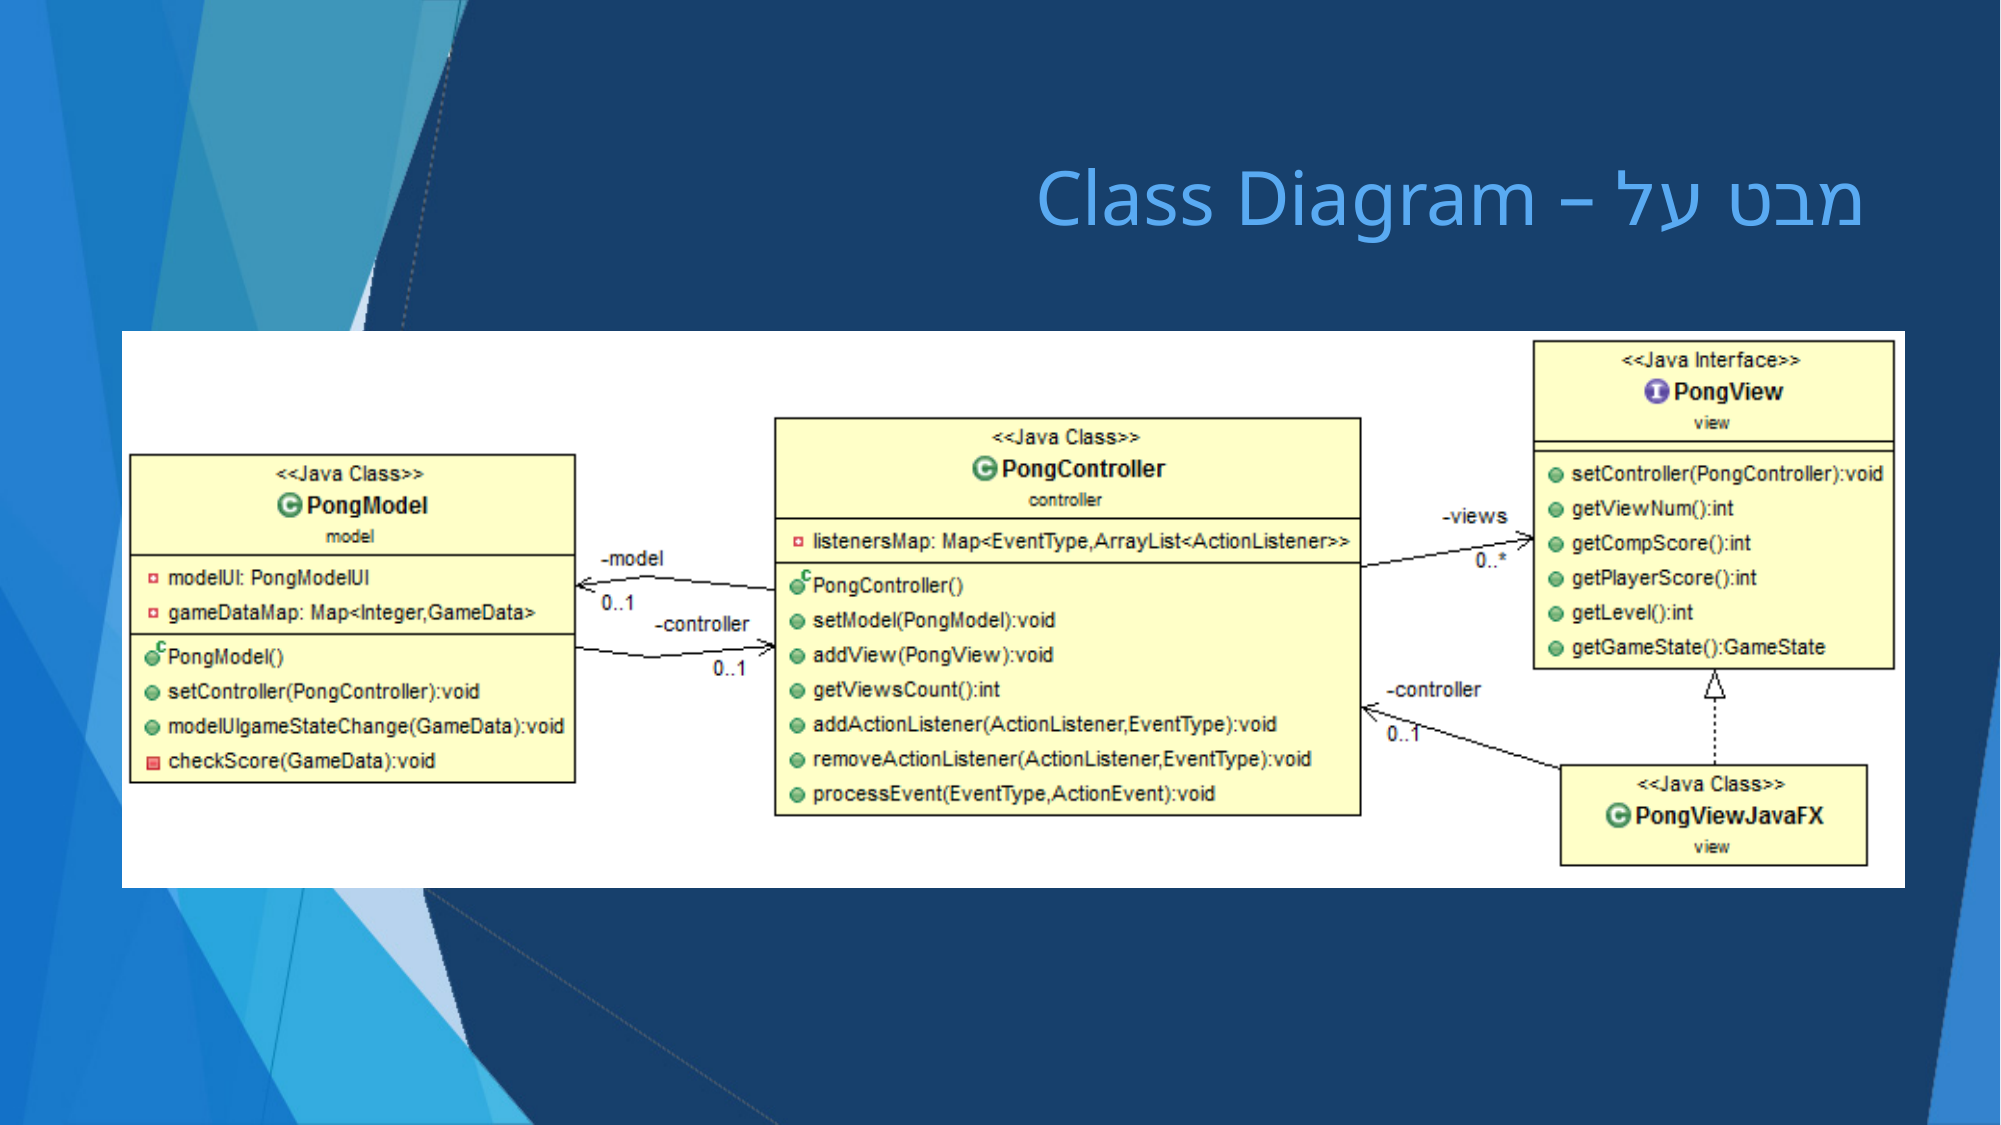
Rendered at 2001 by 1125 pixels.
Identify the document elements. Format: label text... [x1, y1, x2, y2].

title מבט על – Class Diagram [472, 142, 1883, 295]
picture [0, 0, 2001, 1125]
